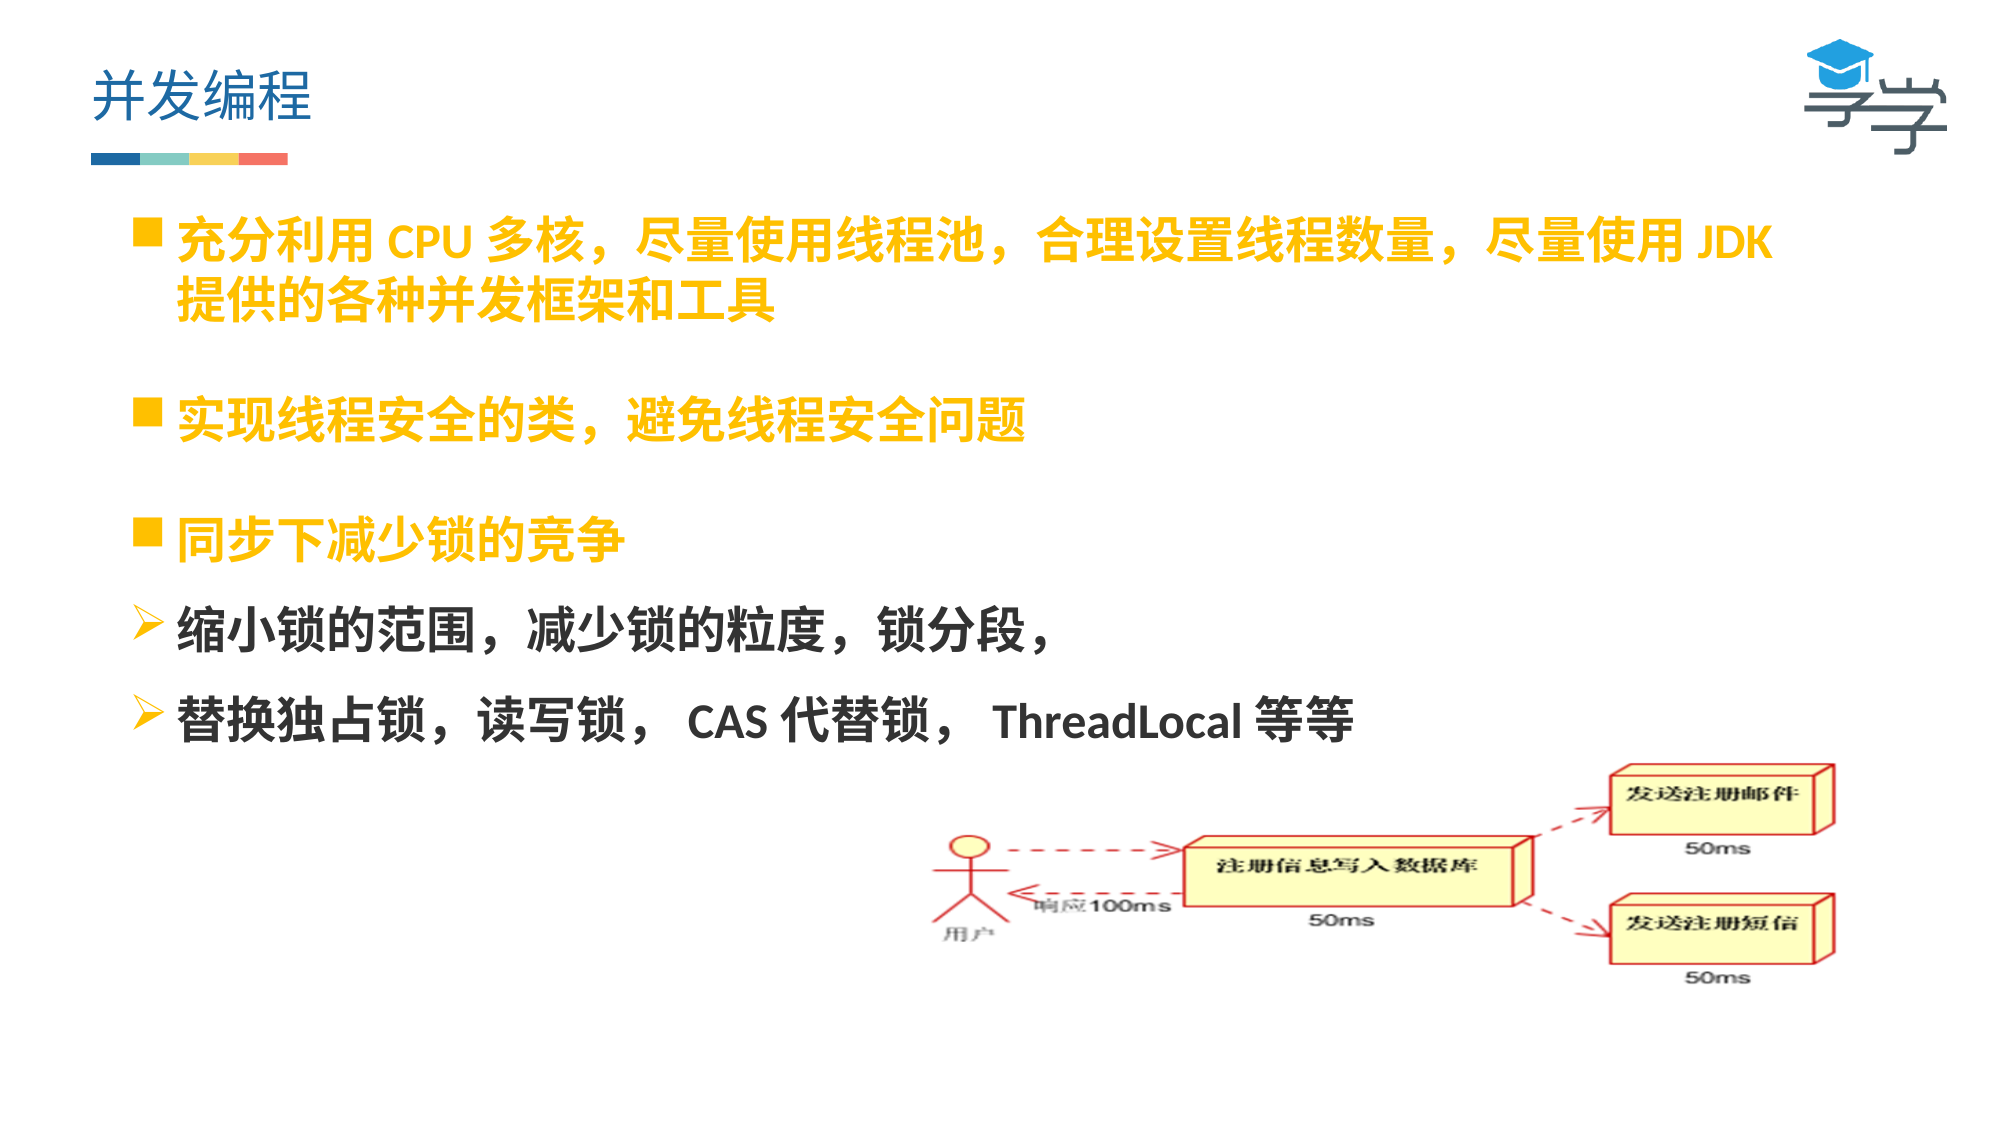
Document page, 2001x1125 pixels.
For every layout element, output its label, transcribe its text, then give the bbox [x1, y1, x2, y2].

picture [1799, 20, 1952, 173]
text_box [90, 152, 288, 166]
text_box 并发编程 [90, 60, 872, 128]
picture [899, 759, 1862, 996]
text_box 充分利用CPU多核，尽量使用线程池，合理设置线程数量，尽量使用JDK提供的各种并发框架和工具 实现线程安全的类，避免线程安全问题 同步下减少锁的竞争 缩小锁的范围，减少锁的粒度，锁分段， 替换独占锁，读写锁，CAS代替锁，ThreadLocal等等 [114, 201, 1797, 756]
